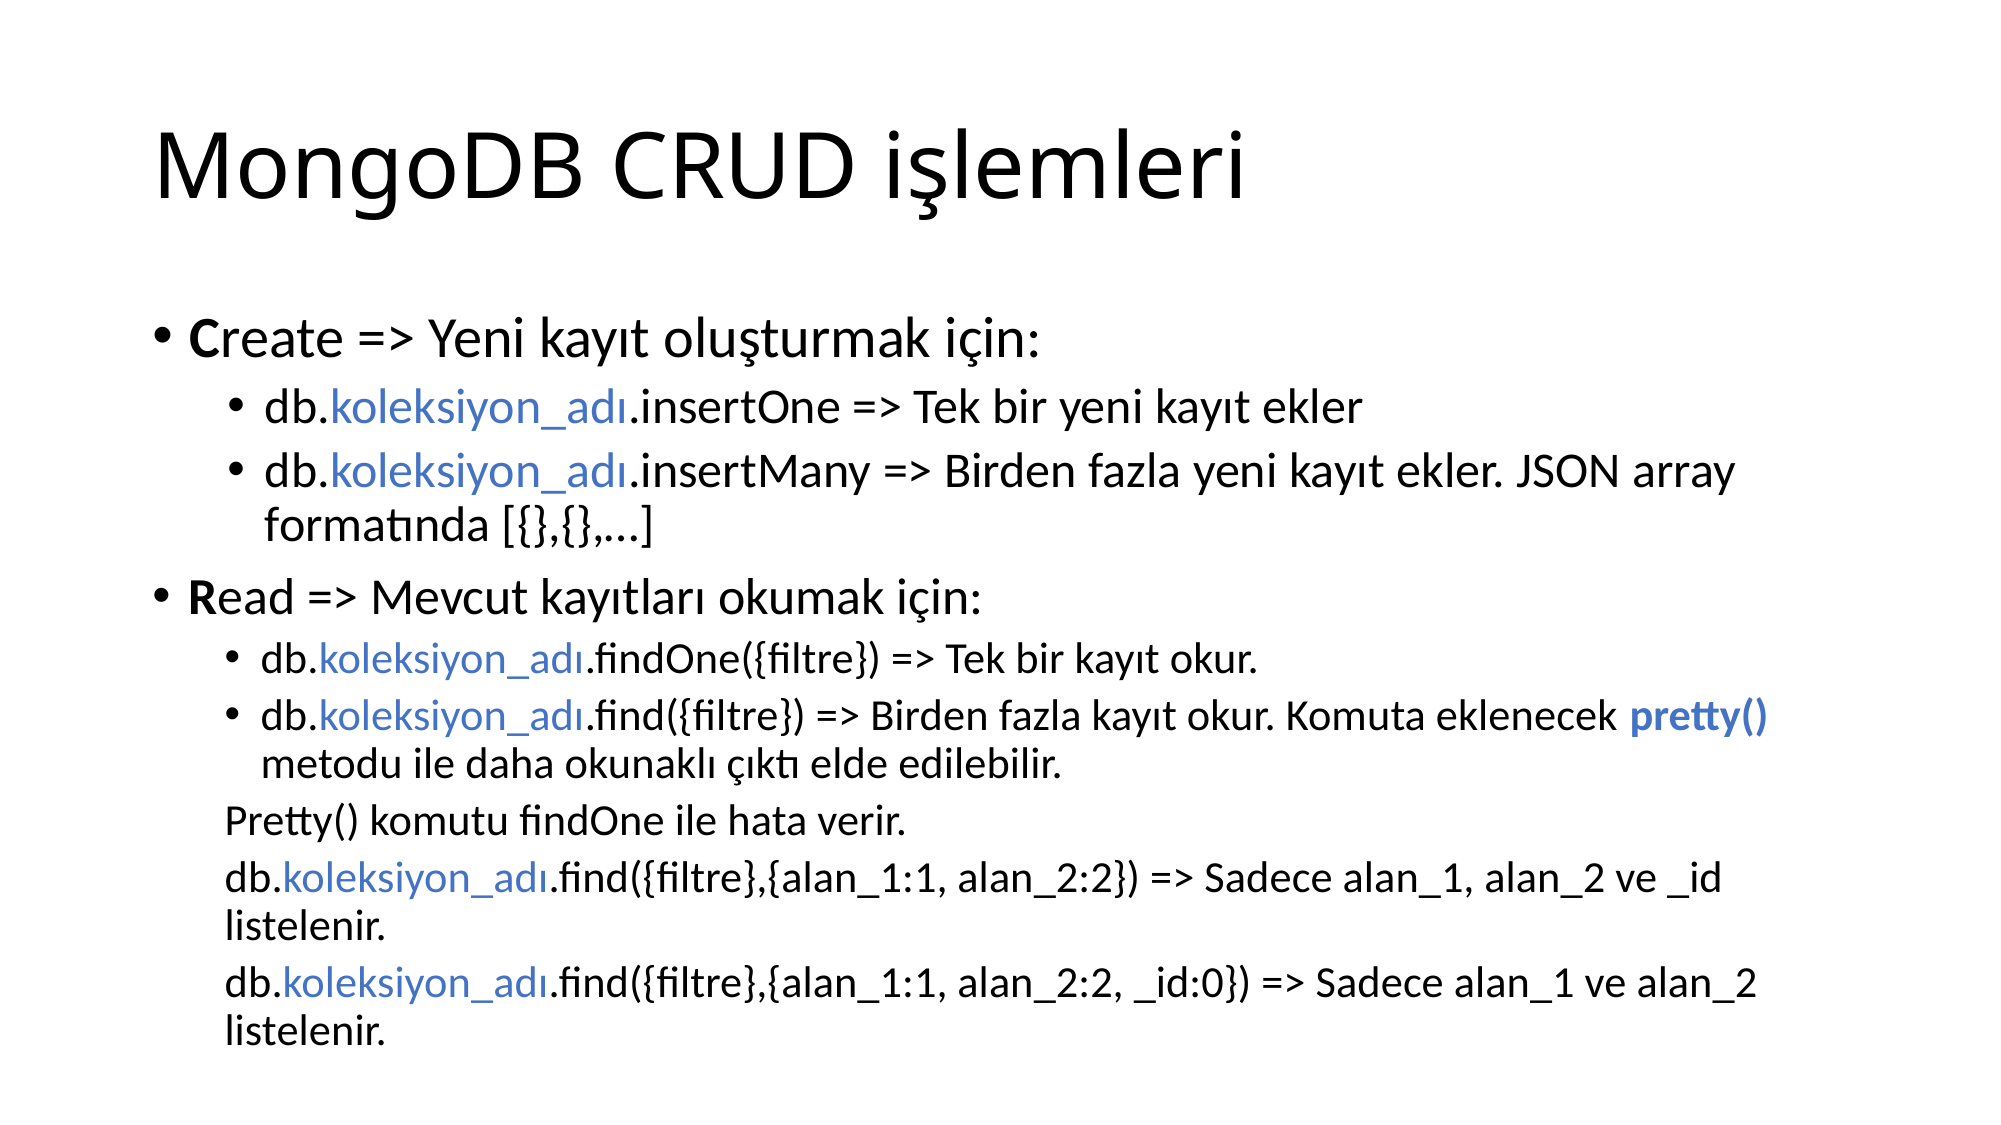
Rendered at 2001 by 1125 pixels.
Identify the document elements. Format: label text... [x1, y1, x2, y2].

title MongoDB CRUD işlemleri [137, 59, 1863, 278]
text_box Read => Mevcut kayıtları okumak için: db.koleksiyon_adı.findOne({filtre}) => Tek bir kayıt okur. db.koleksiyon_adı.find({filtre}) => Birden fazla kayıt okur. Komuta eklenecek pretty() metodu ile daha okunaklı çıktı elde edilebilir. Pretty() komutu findOne ile hata verir. db.koleksiyon_adı.find({filtre},{alan_1:1, alan_2:2}) => Sadece alan_1, alan_2 ve _id listelenir. db.koleksiyon_adı.find({filtre},{alan_1:1, alan_2:2, _id:0}) => Sadece alan_1 ve alan_2 listelenir. [137, 562, 1863, 1066]
list Create => Yeni kayıt oluşturmak için: db.koleksiyon_adı.insertOne => Tek bir yeni kayıt ekler db.koleksiyon_adı.insertMany => Birden fazla yeni kayıt ekler. JSON array formatında [{},{},…] [137, 299, 1863, 562]
